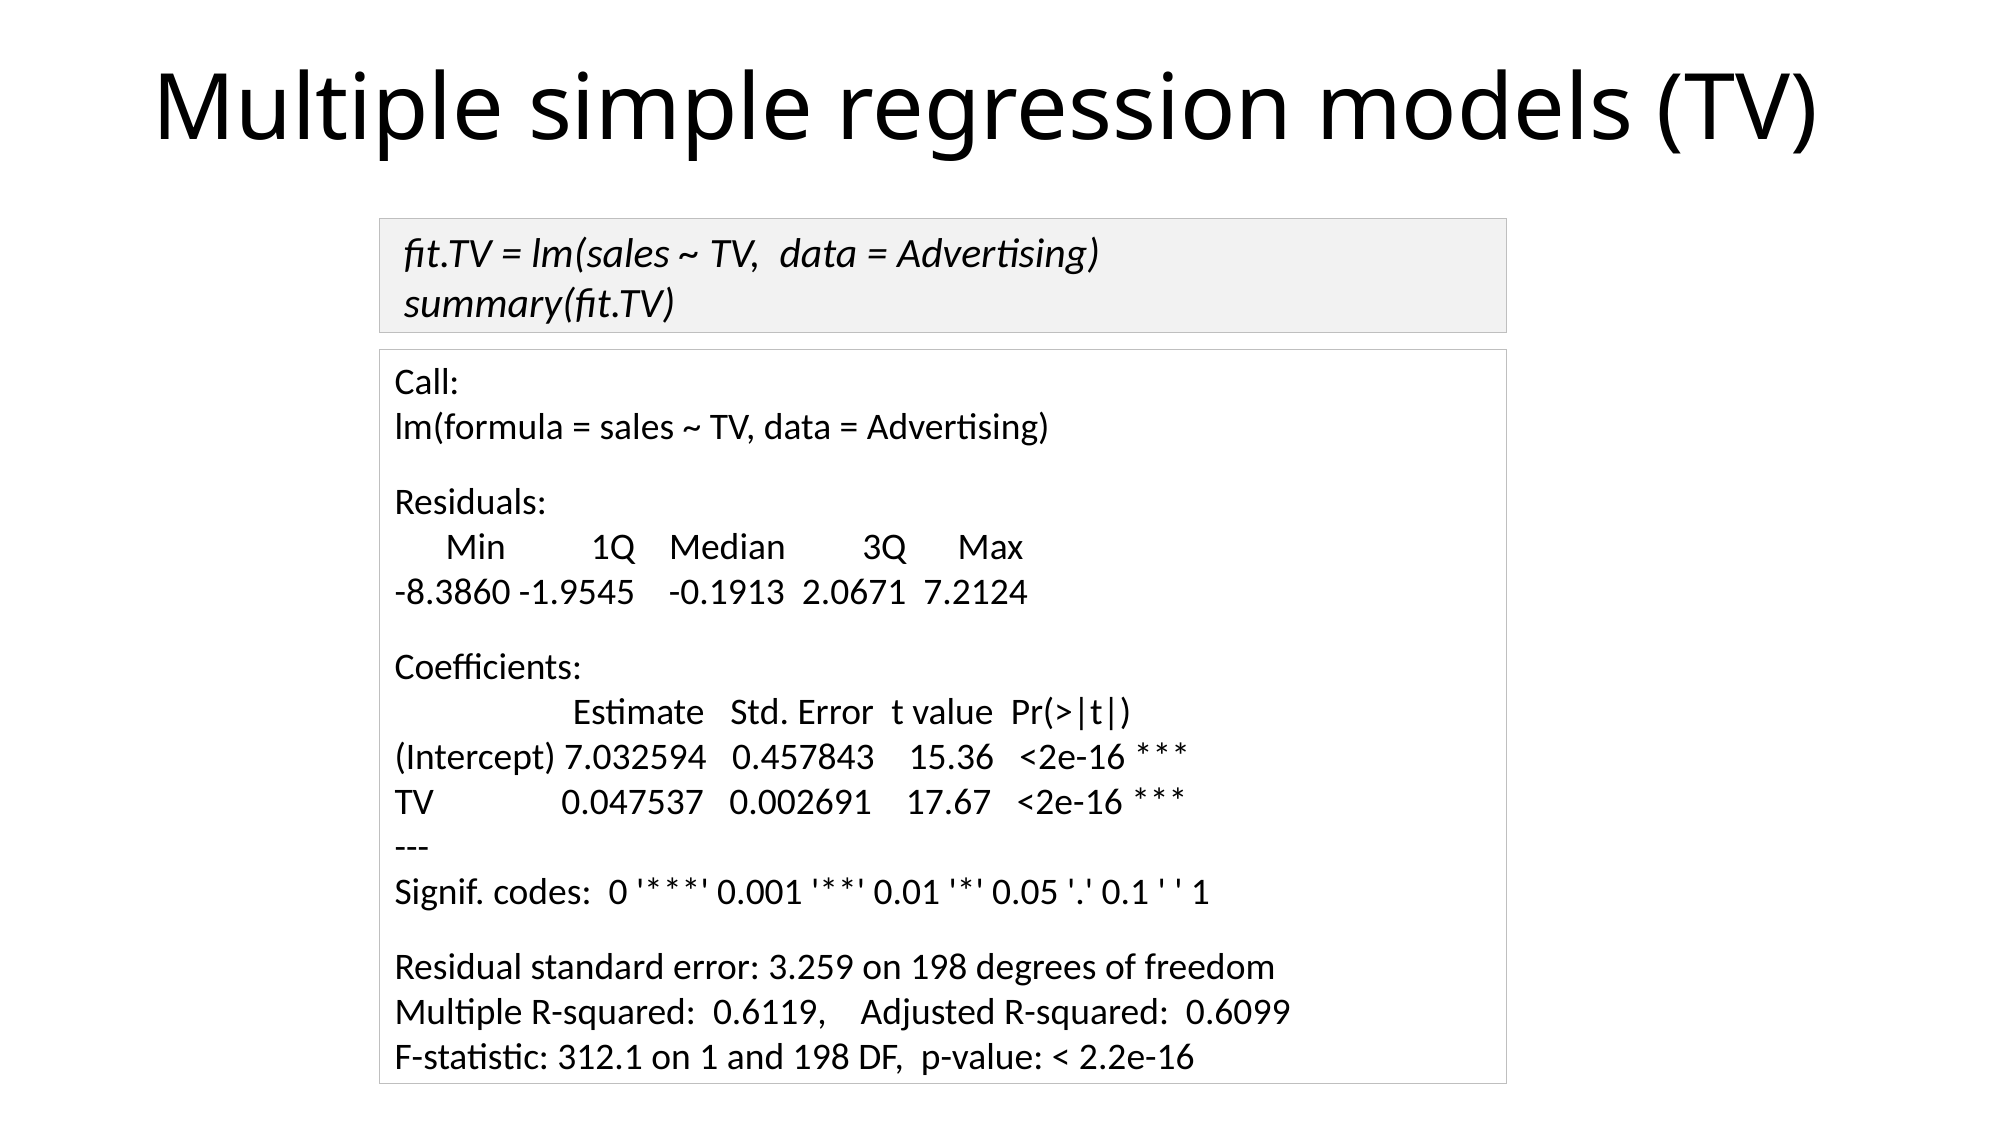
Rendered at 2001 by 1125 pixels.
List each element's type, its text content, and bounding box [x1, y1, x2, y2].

text_box fit.TV = lm(sales ~ TV, data = Advertising) summary(fit.TV) [379, 218, 1507, 333]
text_box Call: lm(formula = sales ~ TV, data = Advertising) Residuals: Min 1Q Median 3Q Max -8.3860 -1.9545 -0.1913 2.0671 7.2124 Coefficients: Estimate Std. Error t value Pr(>|t|) (Intercept) 7.032594 0.457843 15.36 <2e-16 *** TV 0.047537 0.002691 17.67 <2e-16 *** --- Signif. codes: 0 '***' 0.001 '**' 0.01 '*' 0.05 '.' 0.1 ' ' 1 Residual standard error: 3.259 on 198 degrees of freedom Multiple R-squared: 0.6119, Adjusted R-squared: 0.6099 F-statistic: 312.1 on 1 and 198 DF, p-value: < 2.2e-16 [379, 349, 1507, 1084]
title Multiple simple regression models (TV) [137, 0, 1863, 219]
